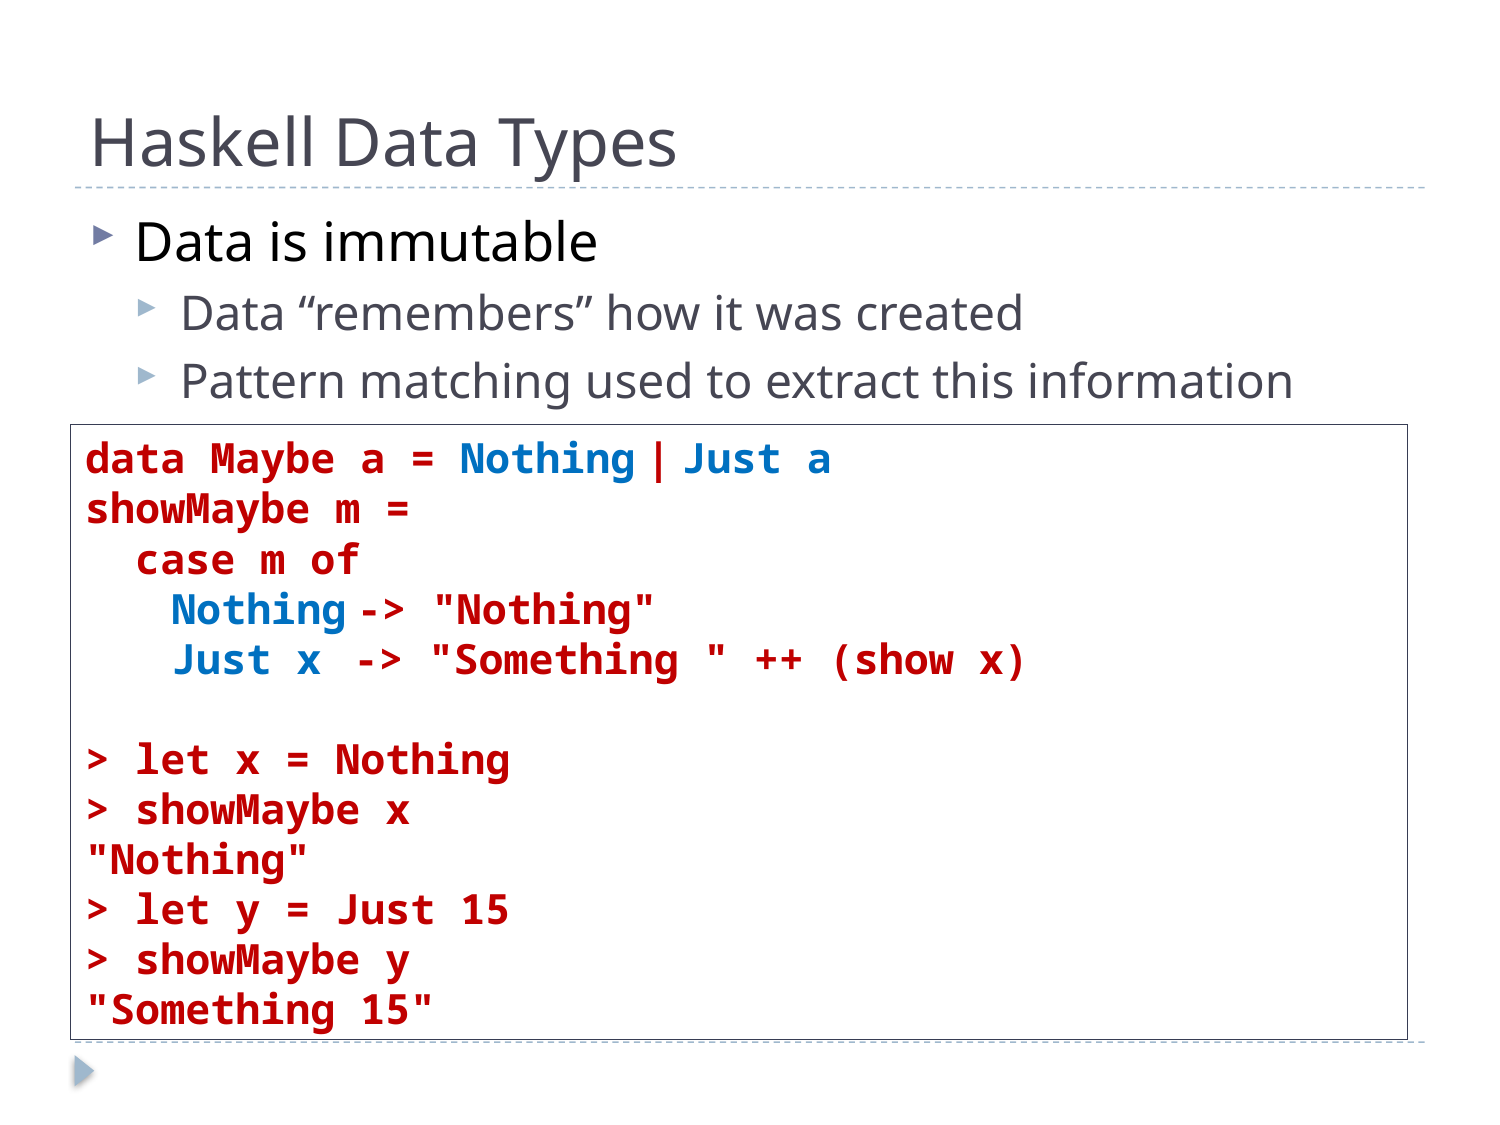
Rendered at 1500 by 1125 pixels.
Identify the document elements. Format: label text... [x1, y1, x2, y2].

title Haskell Data Types [75, 24, 1425, 188]
text_box data Maybe a = Nothing | Just a showMaybe m = case m of Nothing -> "Nothing" Just x -> "Something " ++ (show x) > let x = Nothing > showMaybe x "Nothing" > let y = Just 15 > showMaybe y "Something 15" [70, 424, 1408, 1040]
list Data is immutable Data “remembers” how it was created Pattern matching used to extract this information [75, 200, 1425, 463]
